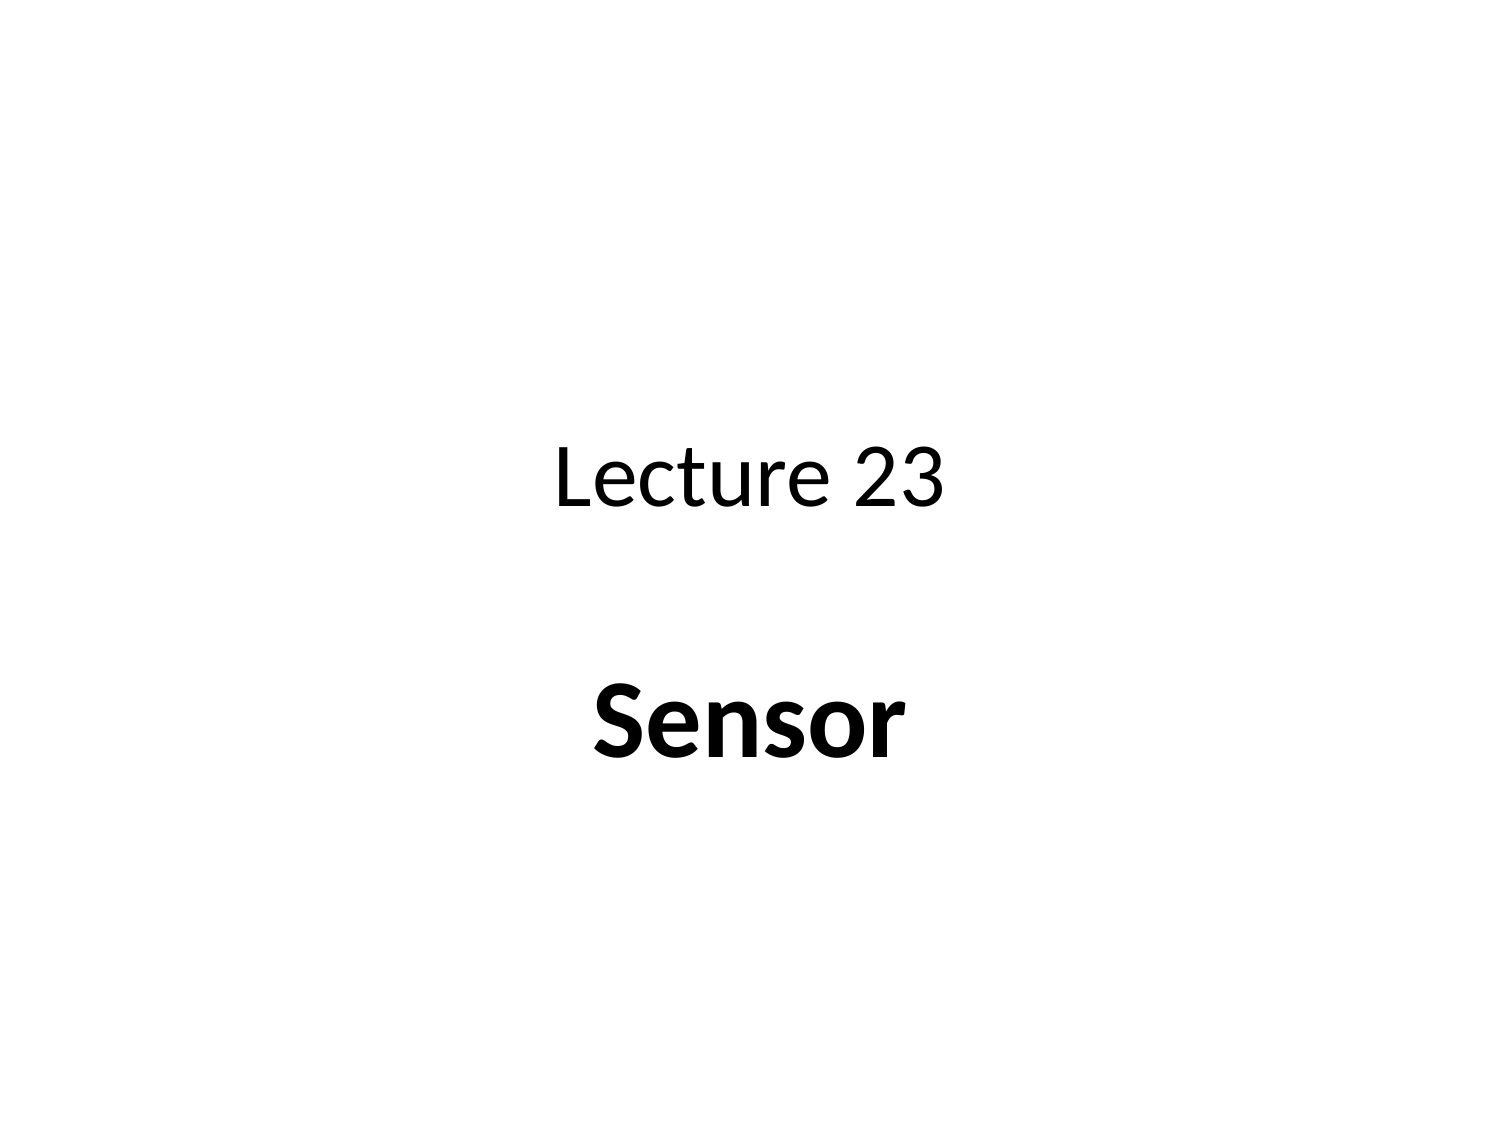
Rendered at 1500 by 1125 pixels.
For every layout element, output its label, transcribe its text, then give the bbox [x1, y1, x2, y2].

subtitle Sensor [225, 637, 1275, 925]
title Lecture 23 [112, 349, 1388, 591]
